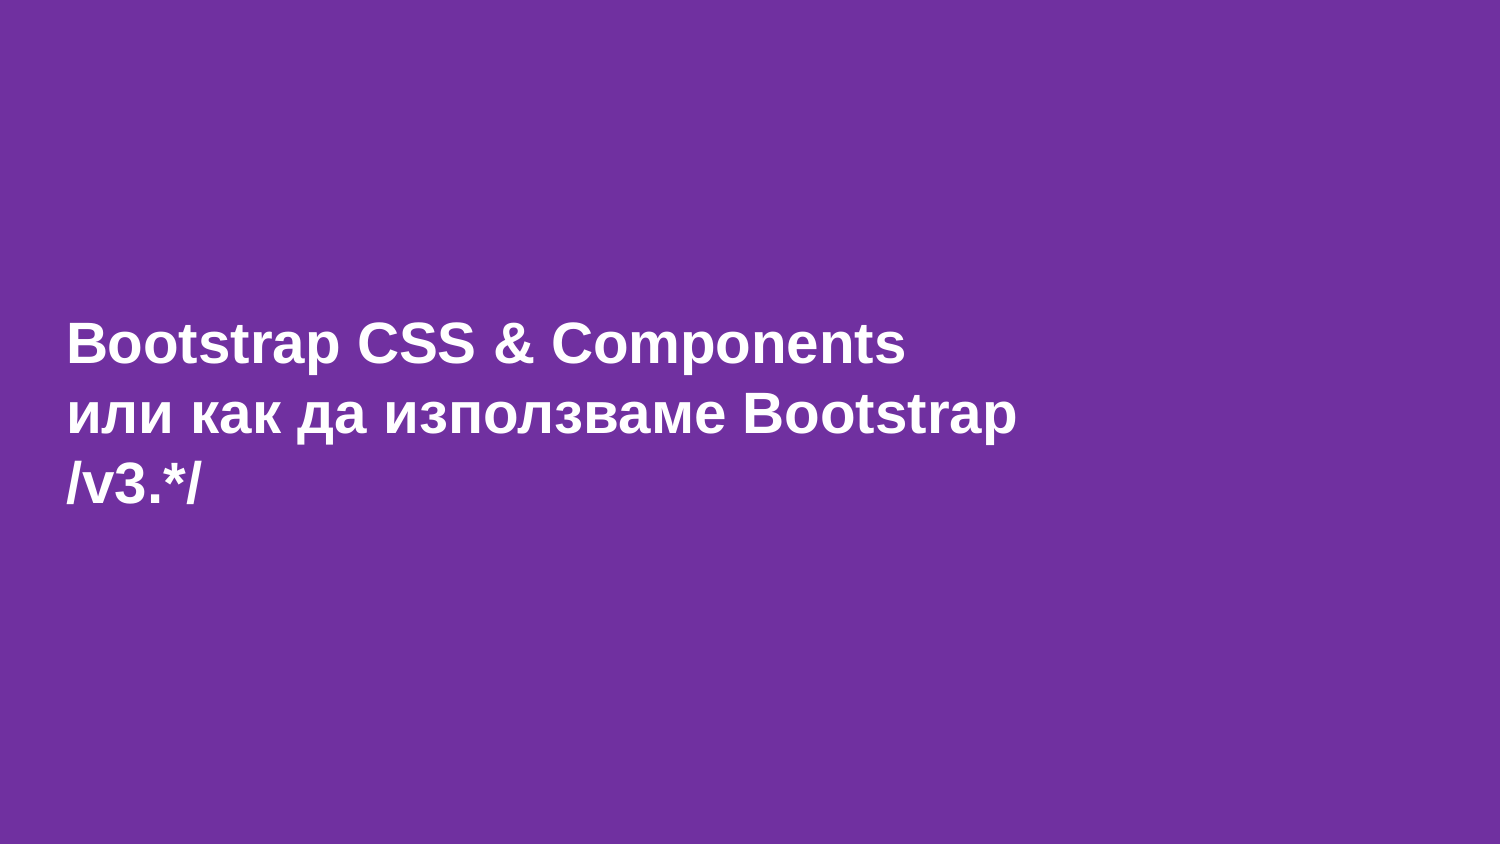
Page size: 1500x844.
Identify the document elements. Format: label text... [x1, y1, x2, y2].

title Bootstrap CSS & Components или как да използваме Bootstrap /v3.*/ [51, 289, 1449, 384]
